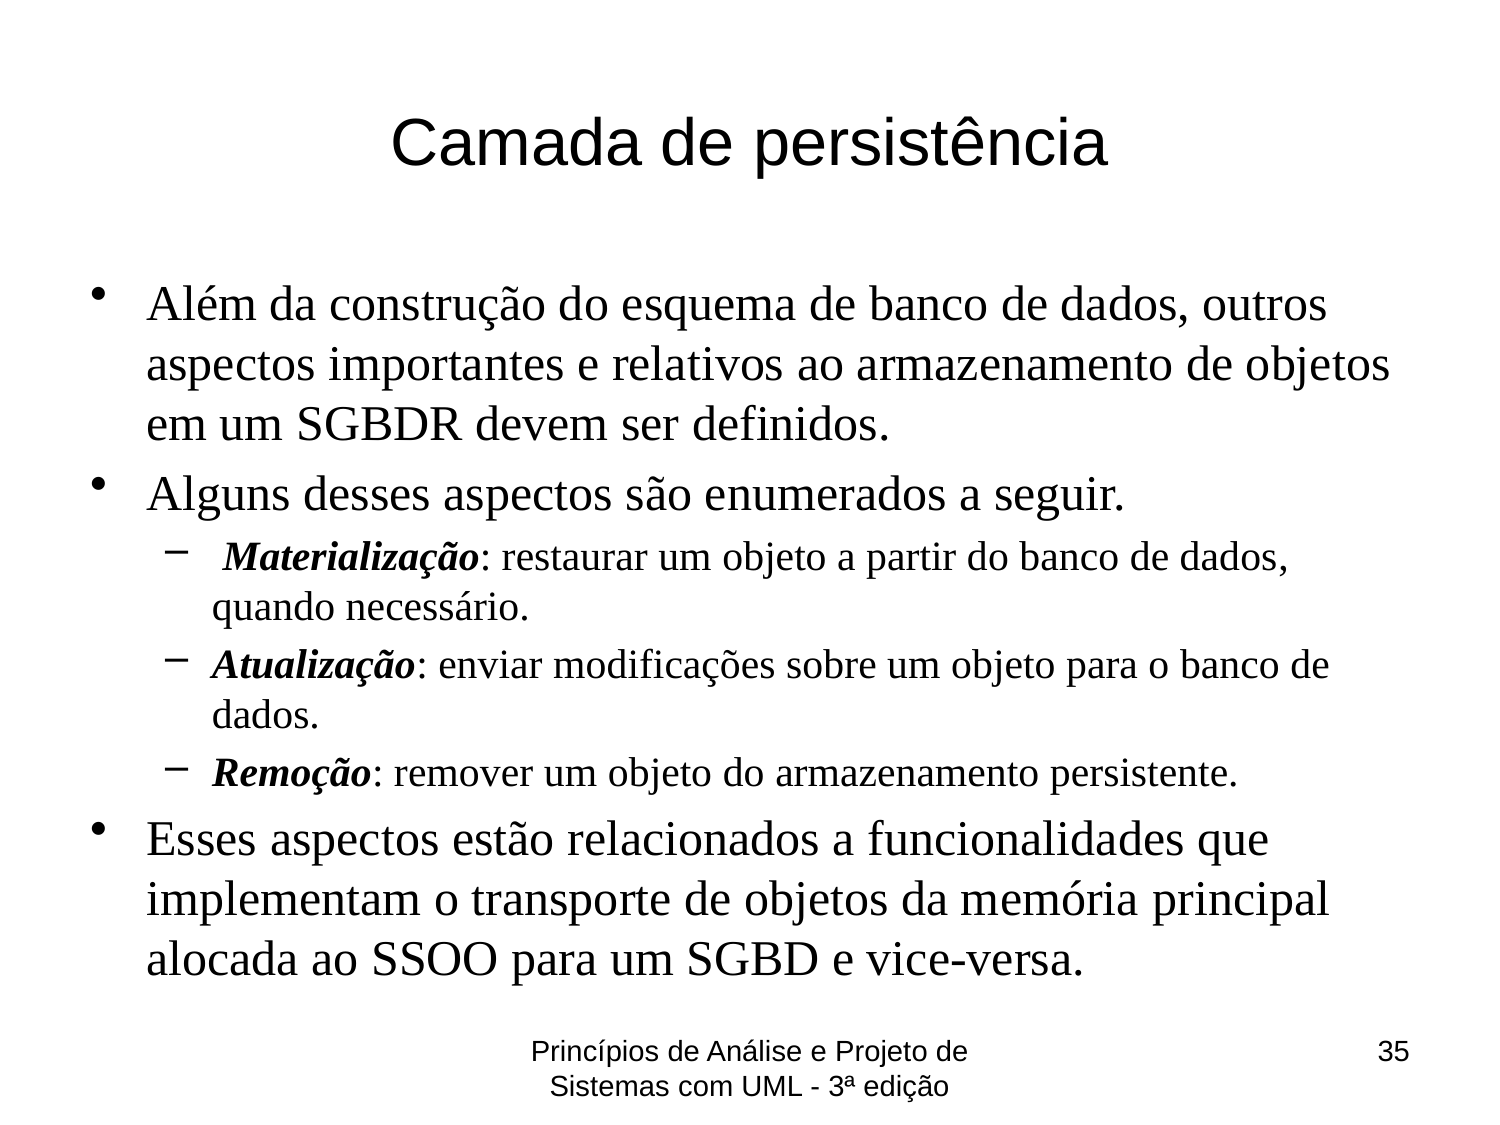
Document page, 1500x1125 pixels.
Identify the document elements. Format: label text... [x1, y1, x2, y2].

title Camada de persistência [74, 44, 1426, 233]
list Além da construção do esquema de banco de dados, outros aspectos importantes e relativos ao armazenamento de objetos em um SGBDR devem ser definidos. Alguns desses aspectos são enumerados a seguir. Materialização: restaurar um objeto a partir do banco de dados, quando necessário. Atualização: enviar modificações sobre um objeto para o banco de dados. Remoção: remover um objeto do armazenamento persistente. Esses aspectos estão relacionados a funcionalidades que implementam o transporte de objetos da memória principal alocada ao SSOO para um SGBD e vice-versa. [74, 262, 1426, 1006]
slide_number 35 [1074, 1024, 1426, 1103]
footer Princípios de Análise e Projeto de Sistemas com UML - 3ª edição [512, 1024, 988, 1103]
